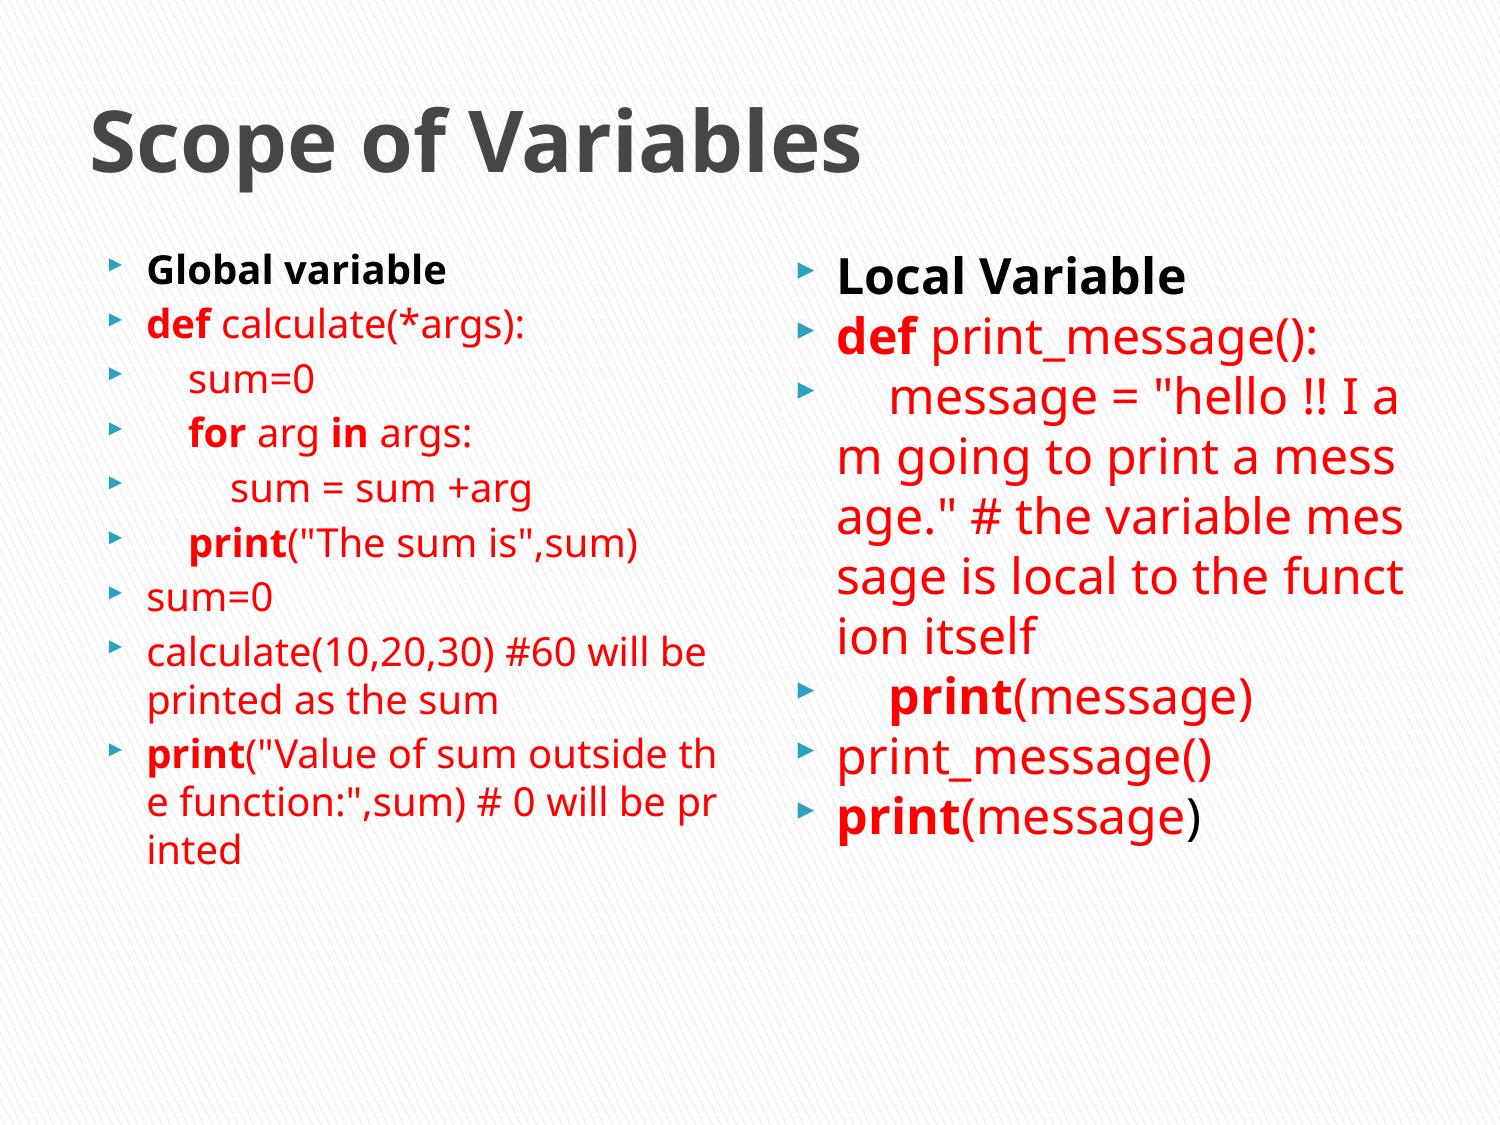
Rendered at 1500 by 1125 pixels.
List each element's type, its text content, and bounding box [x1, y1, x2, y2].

list Local Variable def print_message(): message = "hello !! I am going to print a message." # the variable message is local to the function itself print(message) print_message() print(message) [761, 236, 1425, 884]
list Global variable def calculate(*args): sum=0 for arg in args: sum = sum +arg print("The sum is",sum) sum=0 calculate(10,20,30) #60 will be printed as the sum print("Value of sum outside the function:",sum) # 0 will be printed [75, 236, 738, 884]
title Scope of Variables [75, 44, 1425, 233]
